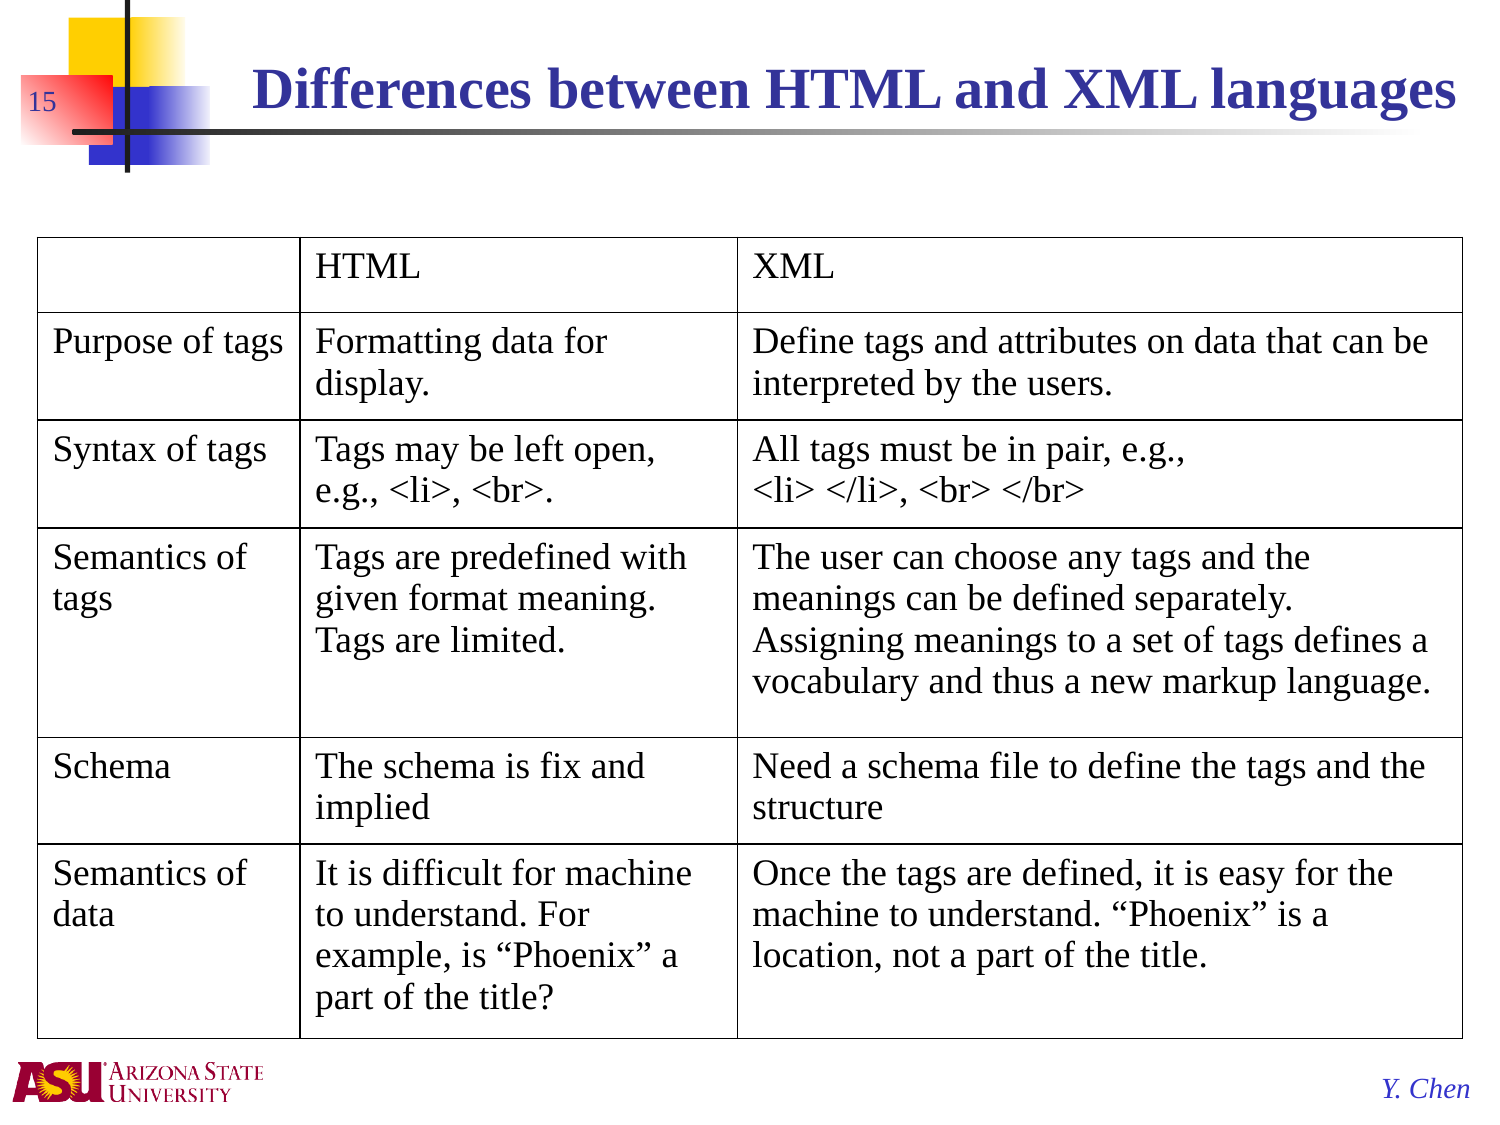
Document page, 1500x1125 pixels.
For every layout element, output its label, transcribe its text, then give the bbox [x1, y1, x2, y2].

table_header XML [738, 238, 1462, 312]
table_cell Schema [38, 738, 299, 843]
table_cell Tags may be left open, e.g., <li>, <br>. [301, 421, 737, 527]
table_cell Semantics of tags [38, 529, 299, 737]
table_cell Formatting data for display. [301, 313, 737, 419]
table_cell The user can choose any tags and the meanings can be defined separately. Assigning meanings to a set of tags defines a vocabulary and thus a new markup language. [738, 529, 1462, 737]
table_cell Purpose of tags [38, 313, 299, 419]
table_cell Need a schema file to define the tags and the structure [738, 738, 1462, 843]
table_cell It is difficult for machine to understand. For example, is “Phoenix” a part of the title? [301, 845, 737, 1038]
table_cell Tags are predefined with given format meaning. Tags are limited. [301, 529, 737, 737]
table_header HTML [301, 238, 737, 312]
table_cell Syntax of tags [38, 421, 299, 527]
title Differences between HTML and XML languages [237, 24, 1488, 128]
table_cell Define tags and attributes on data that can be interpreted by the users. [738, 313, 1462, 419]
table_cell Once the tags are defined, it is easy for the machine to understand. “Phoenix” is a location, not a part of the title. [738, 845, 1462, 1038]
picture [12, 1062, 263, 1102]
slide_number 15 [12, 49, 237, 126]
table_cell All tags must be in pair, e.g., <li> </li>, <br> </br> [738, 421, 1462, 527]
table_header [38, 238, 299, 312]
table_cell The schema is fix and implied [301, 738, 737, 843]
table_cell Semantics of data [38, 845, 299, 1038]
